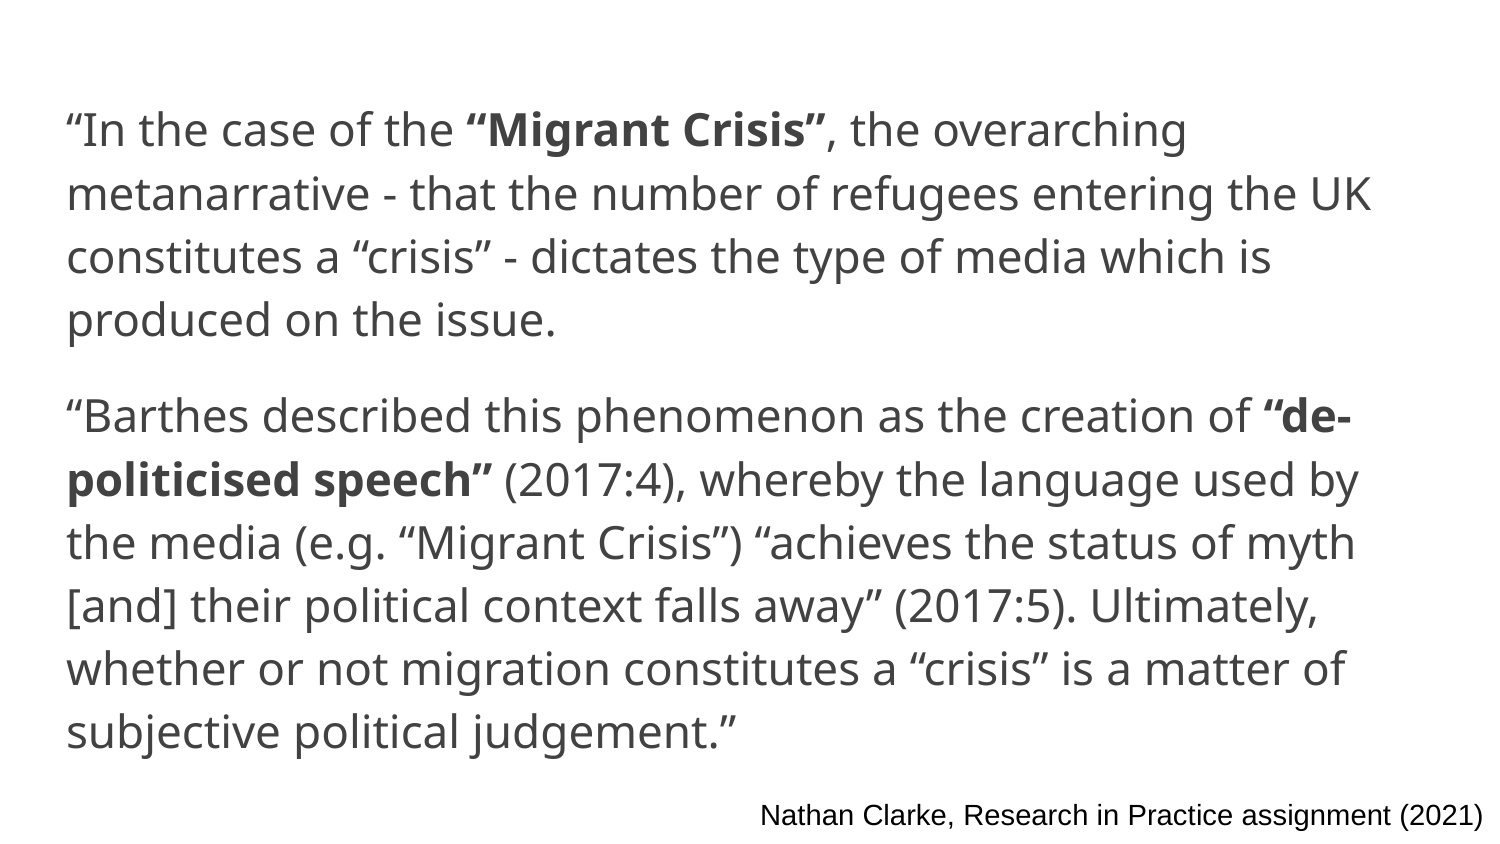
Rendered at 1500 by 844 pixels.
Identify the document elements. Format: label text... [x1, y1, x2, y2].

list “In the case of the “Migrant Crisis”, the overarching metanarrative - that the number of refugees entering the UK constitutes a “crisis” - dictates the type of media which is produced on the issue. “Barthes described this phenomenon as the creation of “de-politicised speech” (2017:4), whereby the language used by the media (e.g. “Migrant Crisis”) “achieves the status of myth [and] their political context falls away” (2017:5). Ultimately, whether or not migration constitutes a “crisis” is a matter of subjective political judgement.” [51, 77, 1449, 750]
text_box Nathan Clarke, Research in Practice assignment (2021) [470, 781, 1500, 844]
